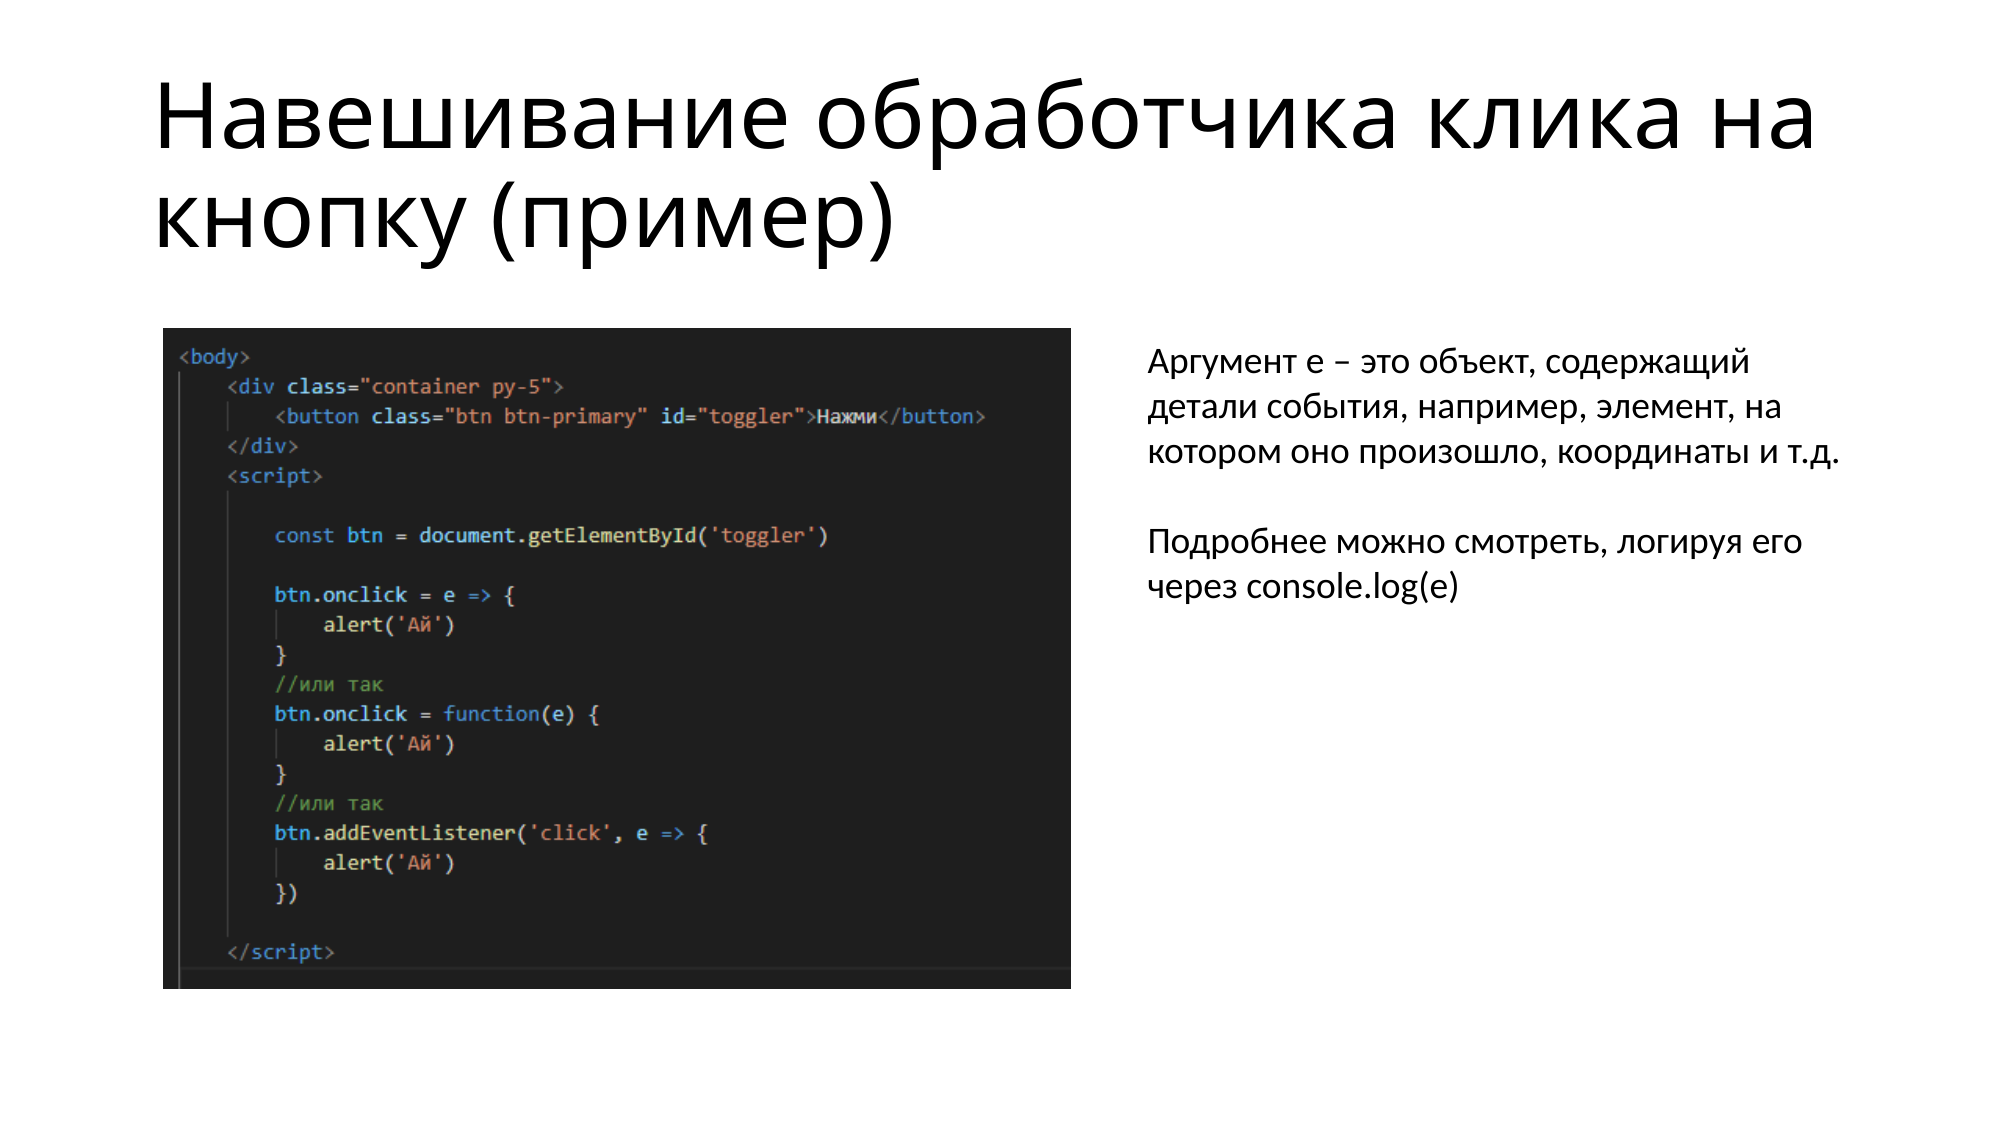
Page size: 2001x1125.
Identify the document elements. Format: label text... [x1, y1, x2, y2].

title Навешивание обработчика клика на кнопку (пример) [137, 59, 1863, 278]
picture [163, 328, 1071, 989]
text_box Аргумент e – это объект, содержащий детали события, например, элемент, на котором оно произошло, координаты и т.д. Подробнее можно смотреть, логируя его через console.log(e) [1132, 328, 1863, 614]
